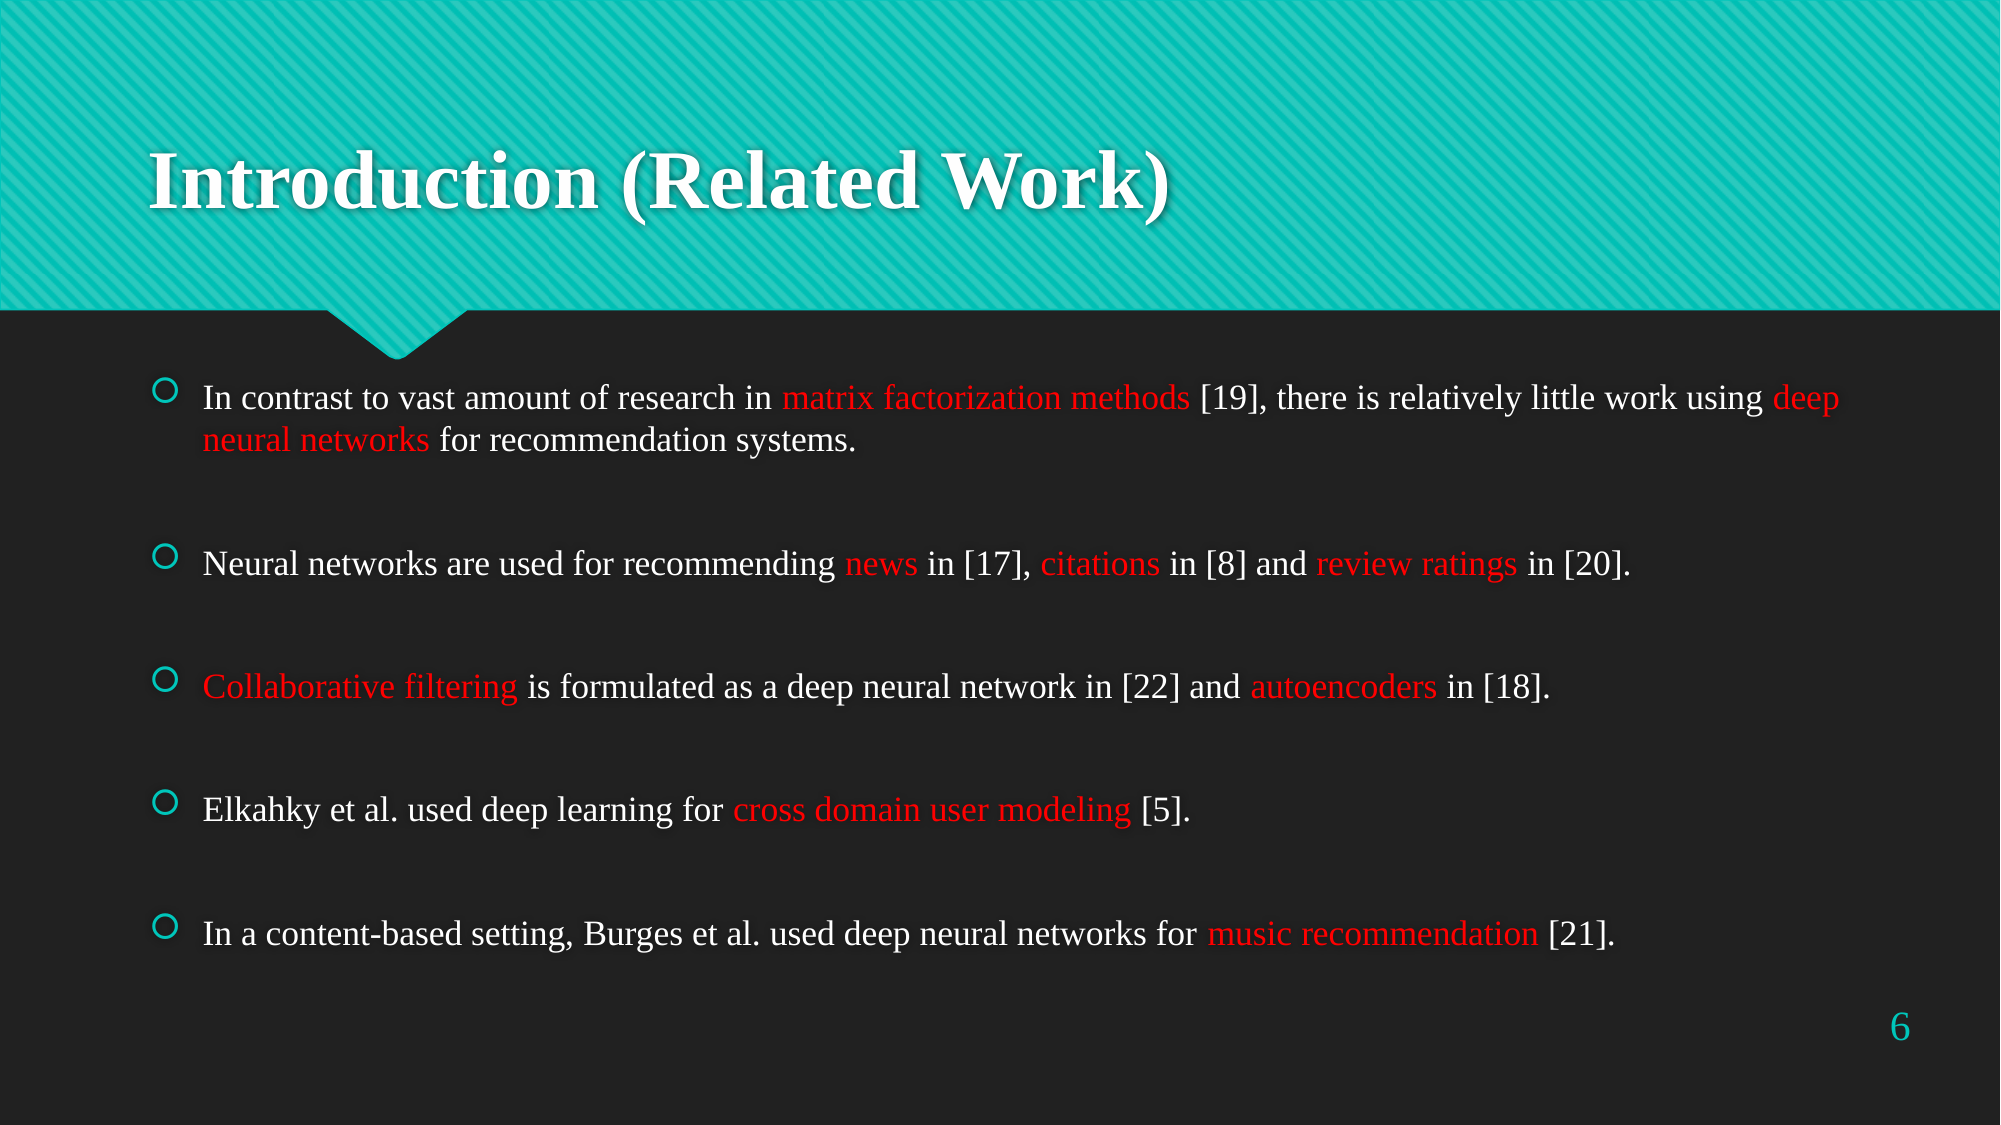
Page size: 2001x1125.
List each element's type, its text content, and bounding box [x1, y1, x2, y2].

slide_number 6 [1751, 970, 1926, 1051]
list In contrast to vast amount of research in matrix factorization methods [19], there is relatively little work using deep neural networks for recommendation systems. Neural networks are used for recommending news in [17], citations in [8] and review ratings in [20]. Collaborative filtering is formulated as a deep neural network in [22] and autoencoders in [18]. Elkahky et al. used deep learning for cross domain user modeling [5]. In a content-based setting, Burges et al. used deep neural networks for music recommendation [21]. [134, 364, 1866, 962]
title Introduction (Related Work) [132, 73, 1868, 233]
